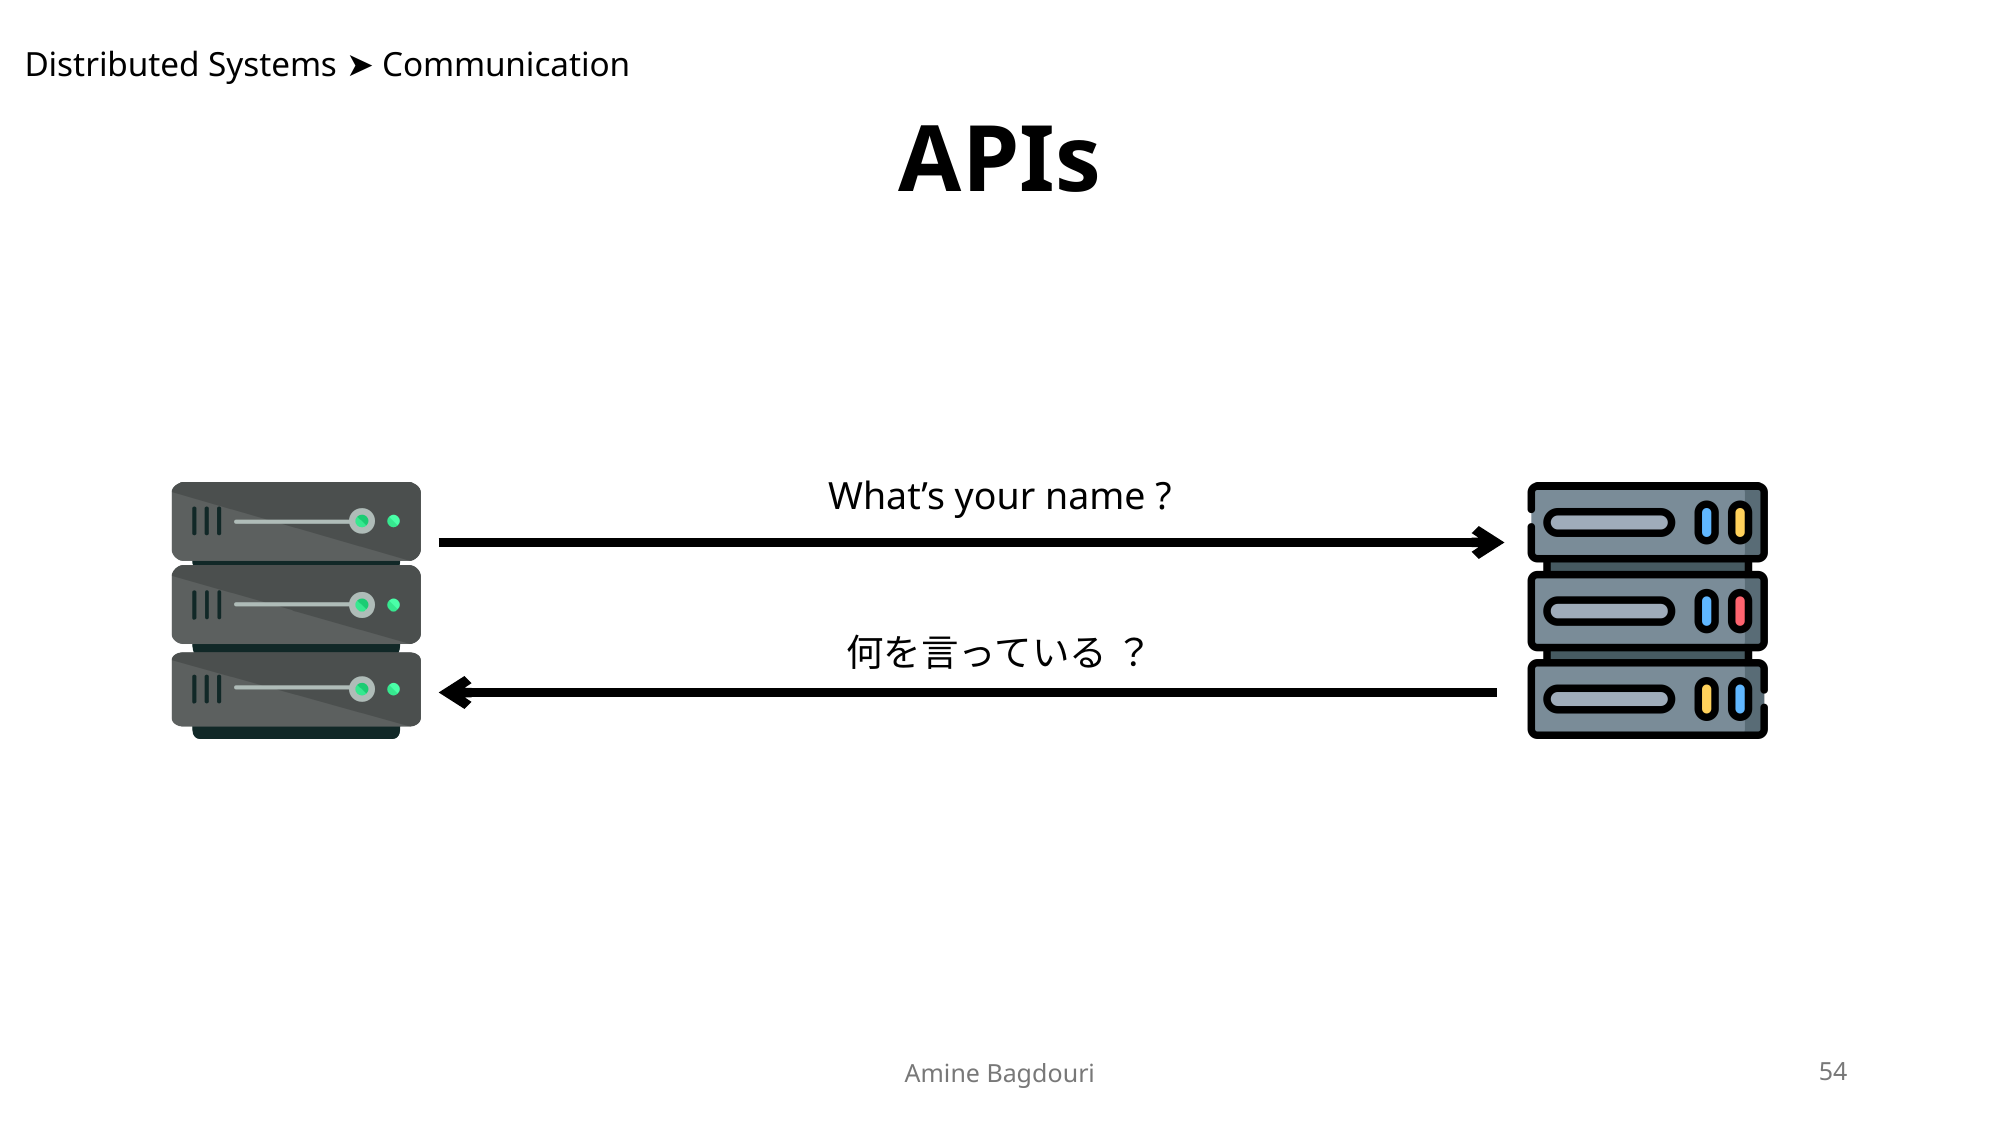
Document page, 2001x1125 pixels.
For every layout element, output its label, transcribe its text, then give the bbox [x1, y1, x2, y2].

picture [167, 482, 425, 740]
text_box Distributed Systems ➤ Communication [9, 35, 646, 91]
slide_number 54 [1412, 1042, 1863, 1103]
text_box APIs [0, 92, 2000, 218]
text_box What’s your name ? [813, 464, 1187, 525]
text_box 何を言っている ？ [831, 621, 1169, 682]
footer Amine Bagdouri [662, 1042, 1338, 1103]
picture [1518, 482, 1776, 740]
